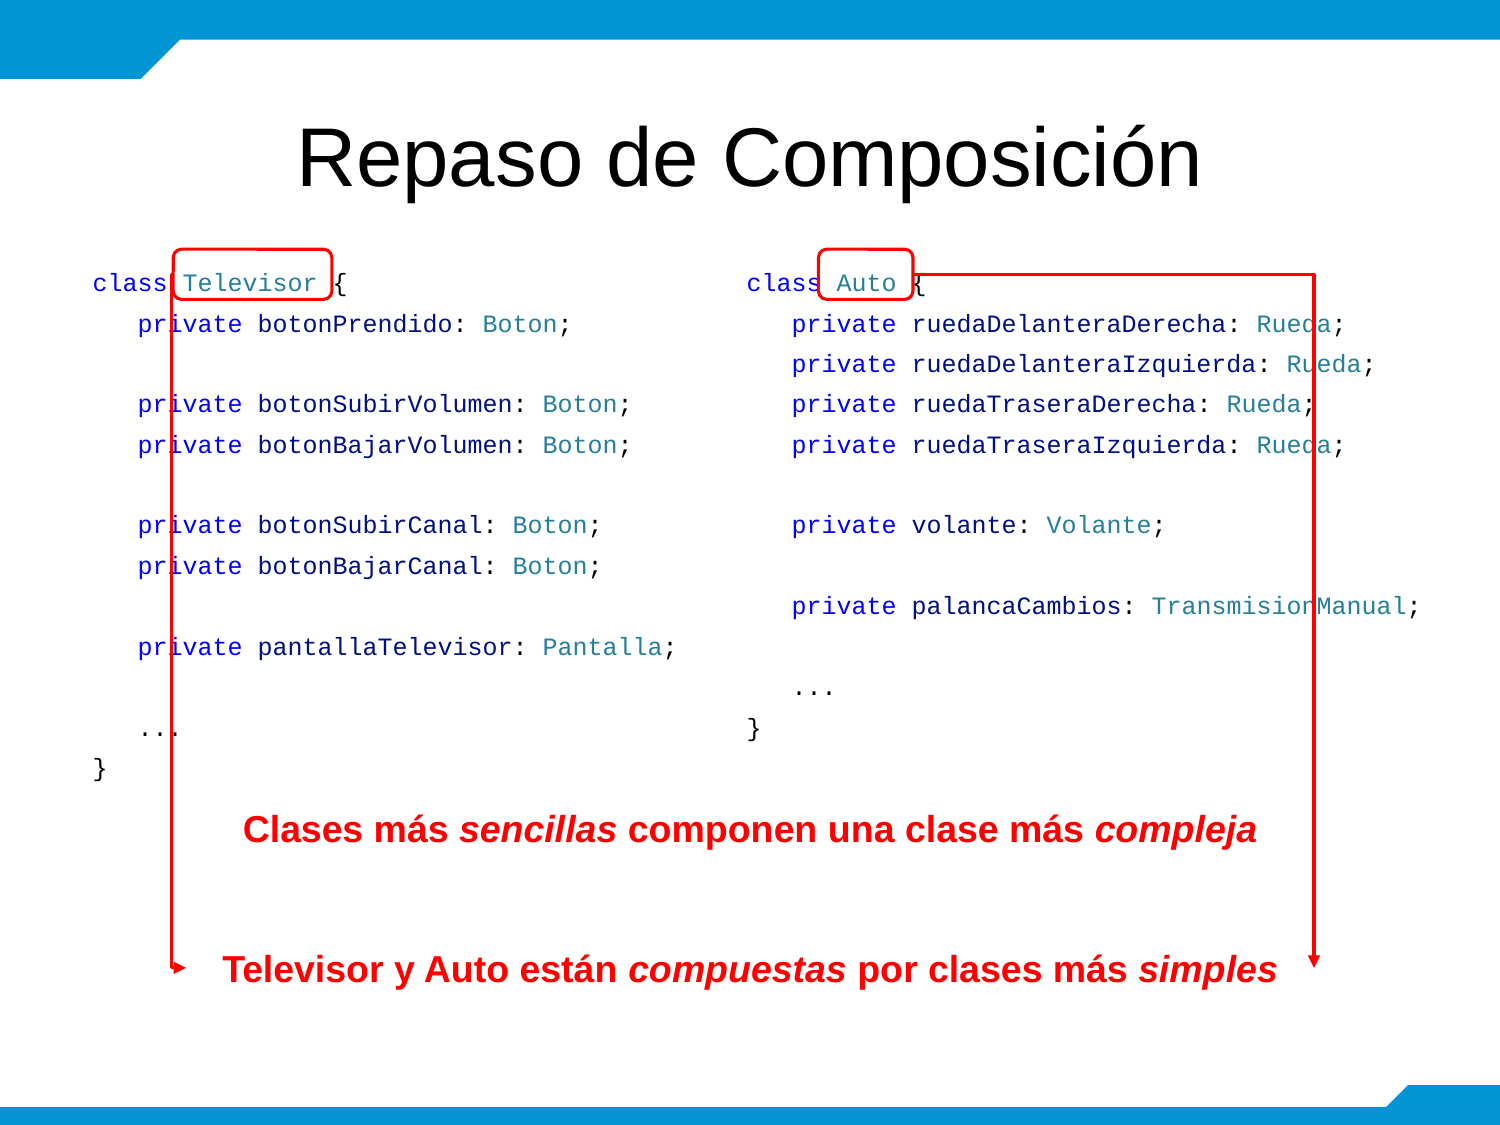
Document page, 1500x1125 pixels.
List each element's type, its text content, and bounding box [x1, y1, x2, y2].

text_box class Televisor { private botonPrendido: Boton; private botonSubirVolumen: Boton; private botonBajarVolumen: Boton; private botonSubirCanal: Boton; private botonBajarCanal: Boton; private pantallaTelevisor: Pantalla; ... } [77, 241, 705, 734]
text_box Televisor y Auto están compuestas por clases más simples [185, 929, 1315, 1006]
title Repaso de Composición [51, 97, 1449, 223]
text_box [912, 274, 1315, 969]
text_box Clases más sencillas componen una clase más compleja [190, 789, 907, 866]
text_box class Auto { private ruedaDelanteraDerecha: Rueda; private ruedaDelanteraIzquierda: Rueda; private ruedaTraseraDerecha: Rueda; private ruedaTraseraIzquierda: Rueda; private volante: Volante; private palancaCambios: TransmisionManual; ... } [731, 241, 1470, 734]
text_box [172, 274, 187, 969]
text_box [173, 249, 332, 300]
text_box [818, 249, 913, 300]
